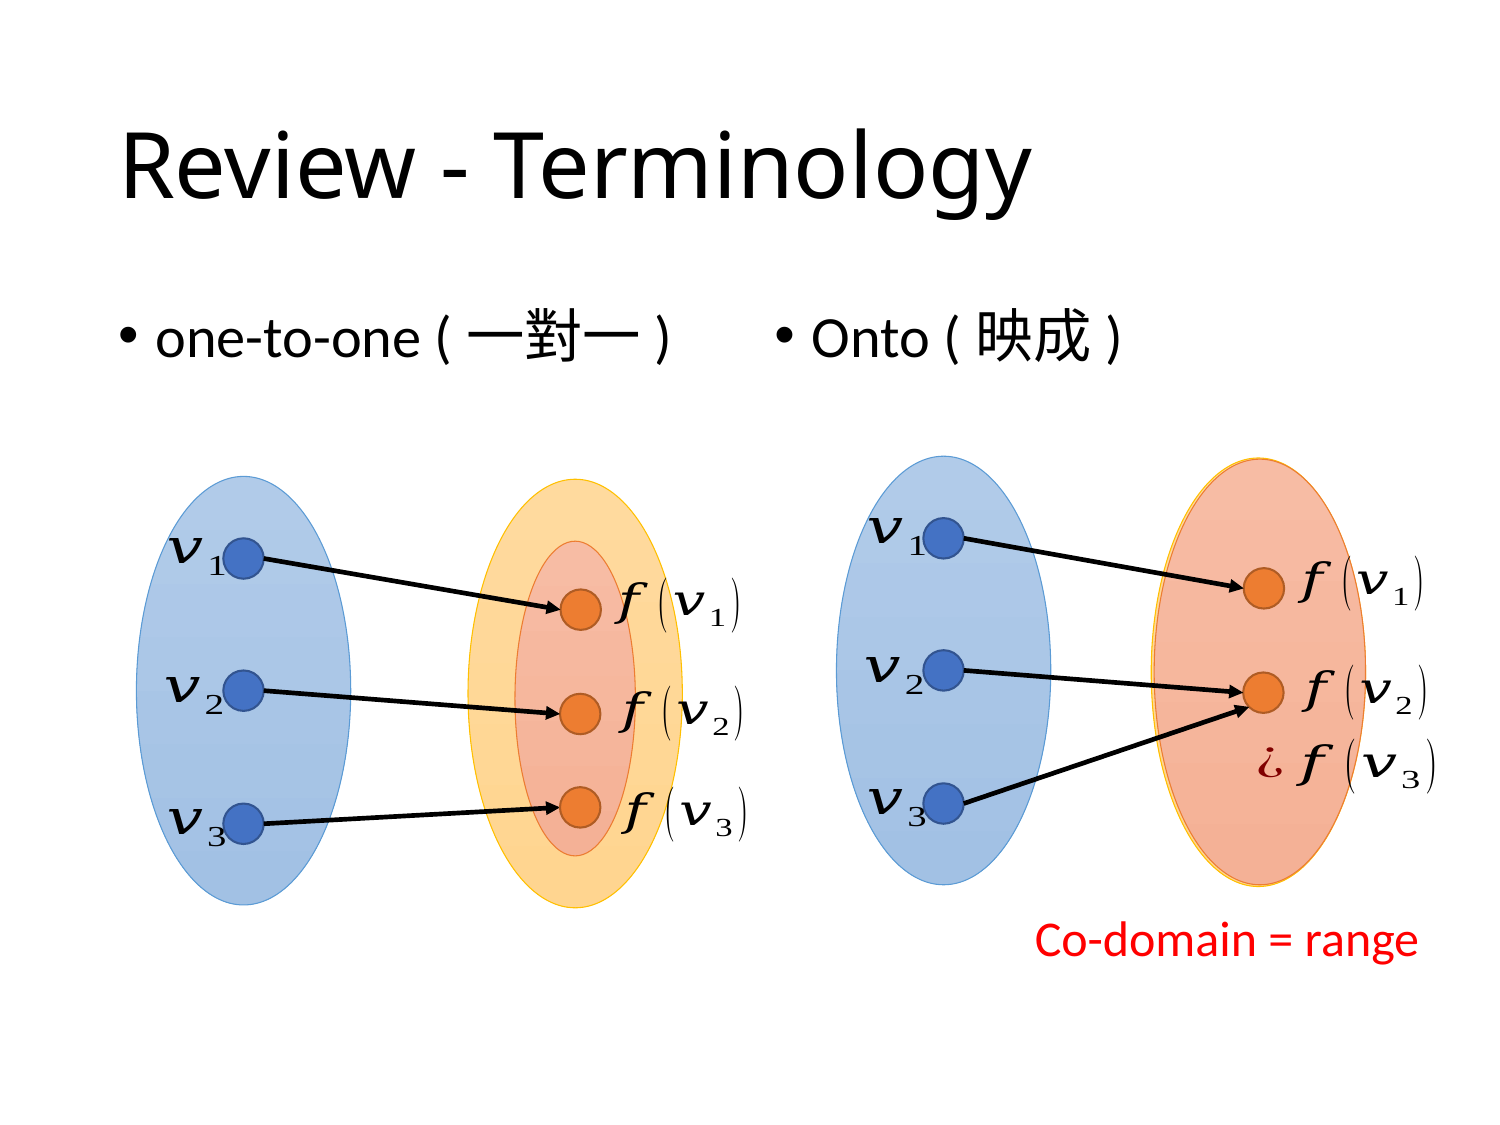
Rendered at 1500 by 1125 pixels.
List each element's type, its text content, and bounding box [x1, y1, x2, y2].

text_box [1153, 458, 1367, 886]
text_box [1174, 457, 1275, 538]
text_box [963, 538, 1244, 589]
list Onto (映成) [759, 299, 1397, 1014]
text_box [136, 476, 351, 905]
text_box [963, 670, 1244, 693]
text_box [1173, 804, 1298, 888]
text_box [558, 786, 602, 829]
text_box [263, 690, 560, 715]
text_box [467, 610, 524, 690]
list one-to-one (一對一) [103, 299, 741, 1014]
text_box [489, 478, 683, 909]
text_box [559, 692, 602, 736]
title Review - Terminology [103, 59, 1397, 278]
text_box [963, 706, 1249, 804]
text_box [1242, 567, 1286, 610]
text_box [263, 558, 561, 610]
text_box [514, 540, 636, 857]
text_box [1150, 589, 1161, 670]
text_box [468, 715, 530, 807]
text_box [559, 588, 602, 631]
text_box Co-domain = range [1034, 906, 1420, 967]
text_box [836, 456, 1051, 885]
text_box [263, 807, 560, 824]
text_box [1242, 671, 1285, 714]
